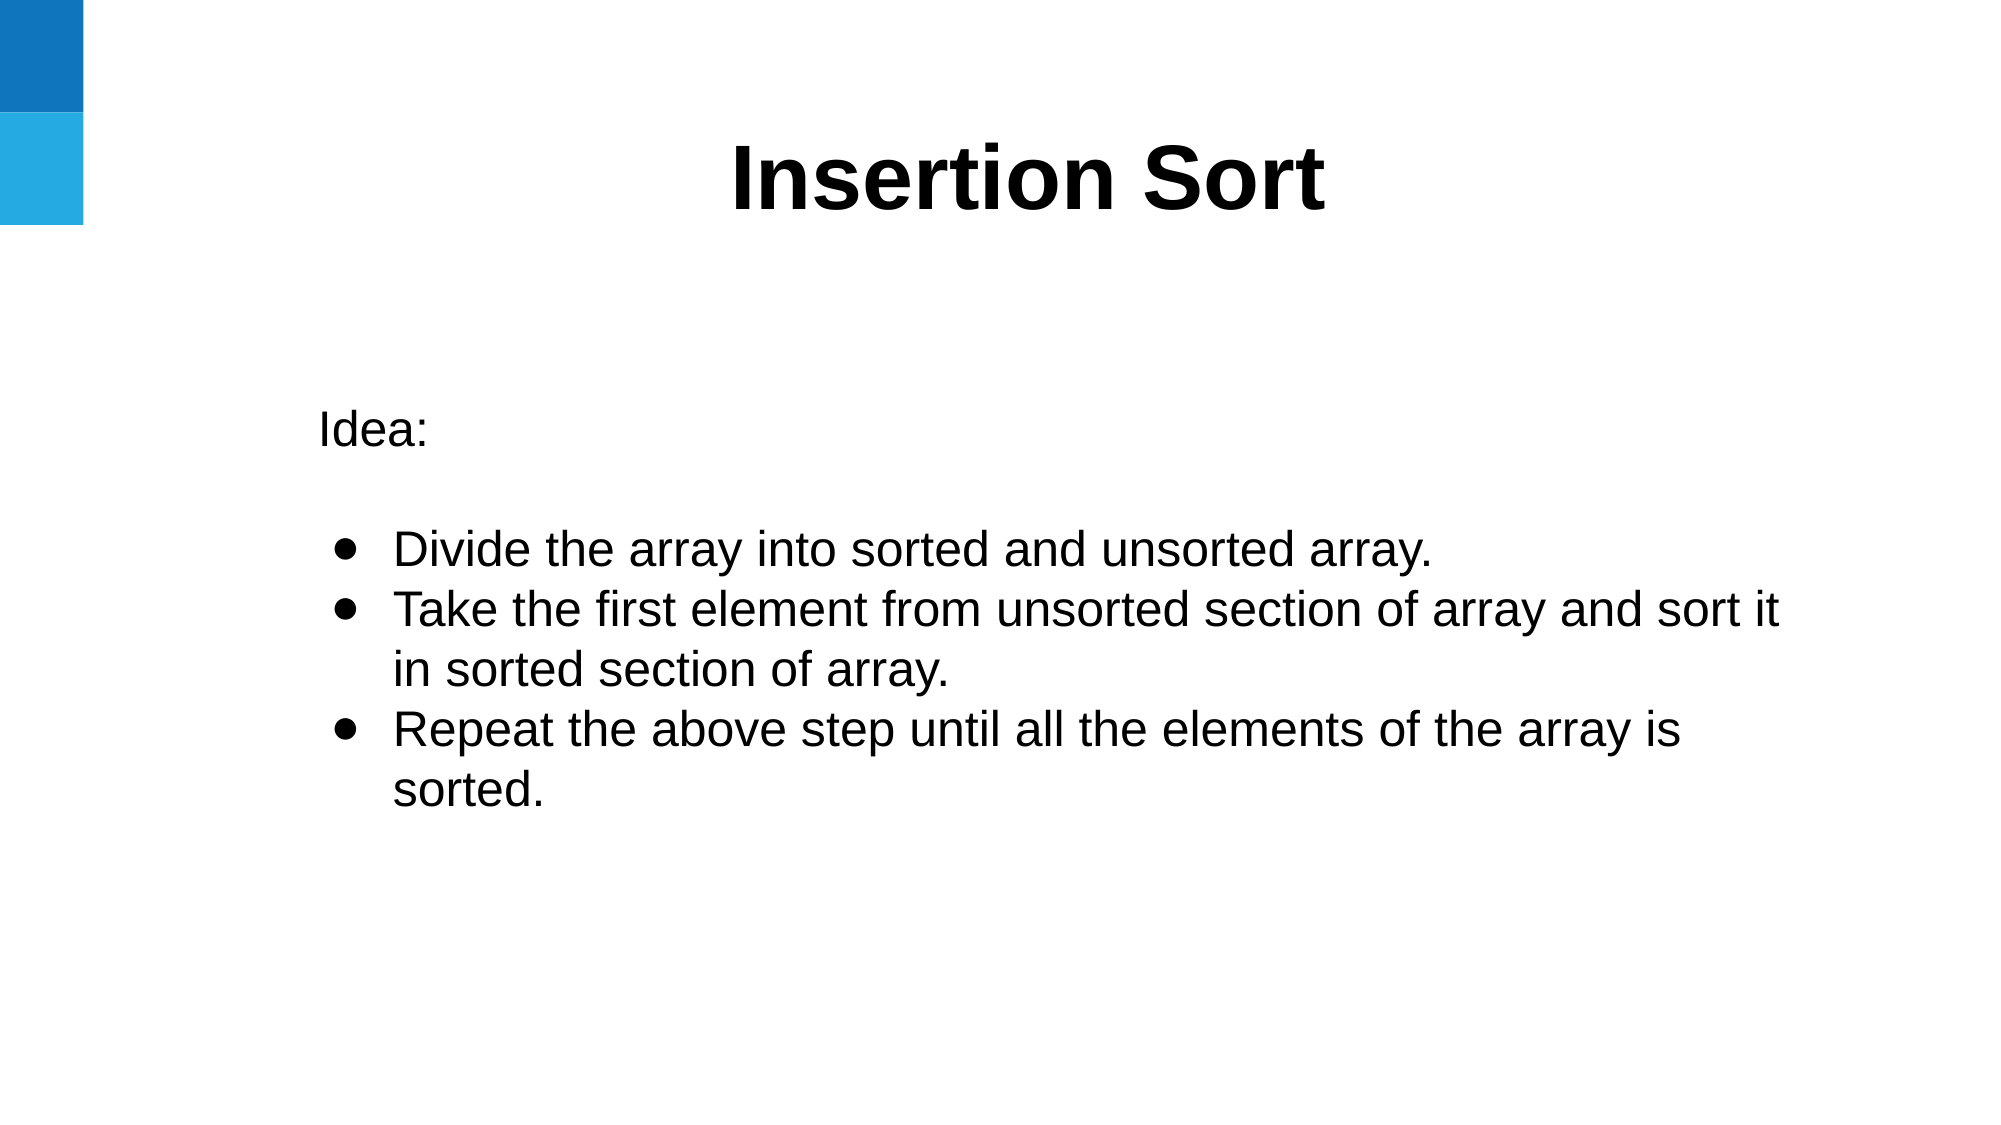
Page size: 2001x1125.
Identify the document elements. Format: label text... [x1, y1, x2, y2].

text_box Insertion Sort [372, 104, 1685, 241]
text_box Idea: Divide the array into sorted and unsorted array. Take the first element from unsorted section of array and sort it in sorted section of array. Repeat the above step until all the elements of the array is sorted. [302, 381, 1825, 832]
